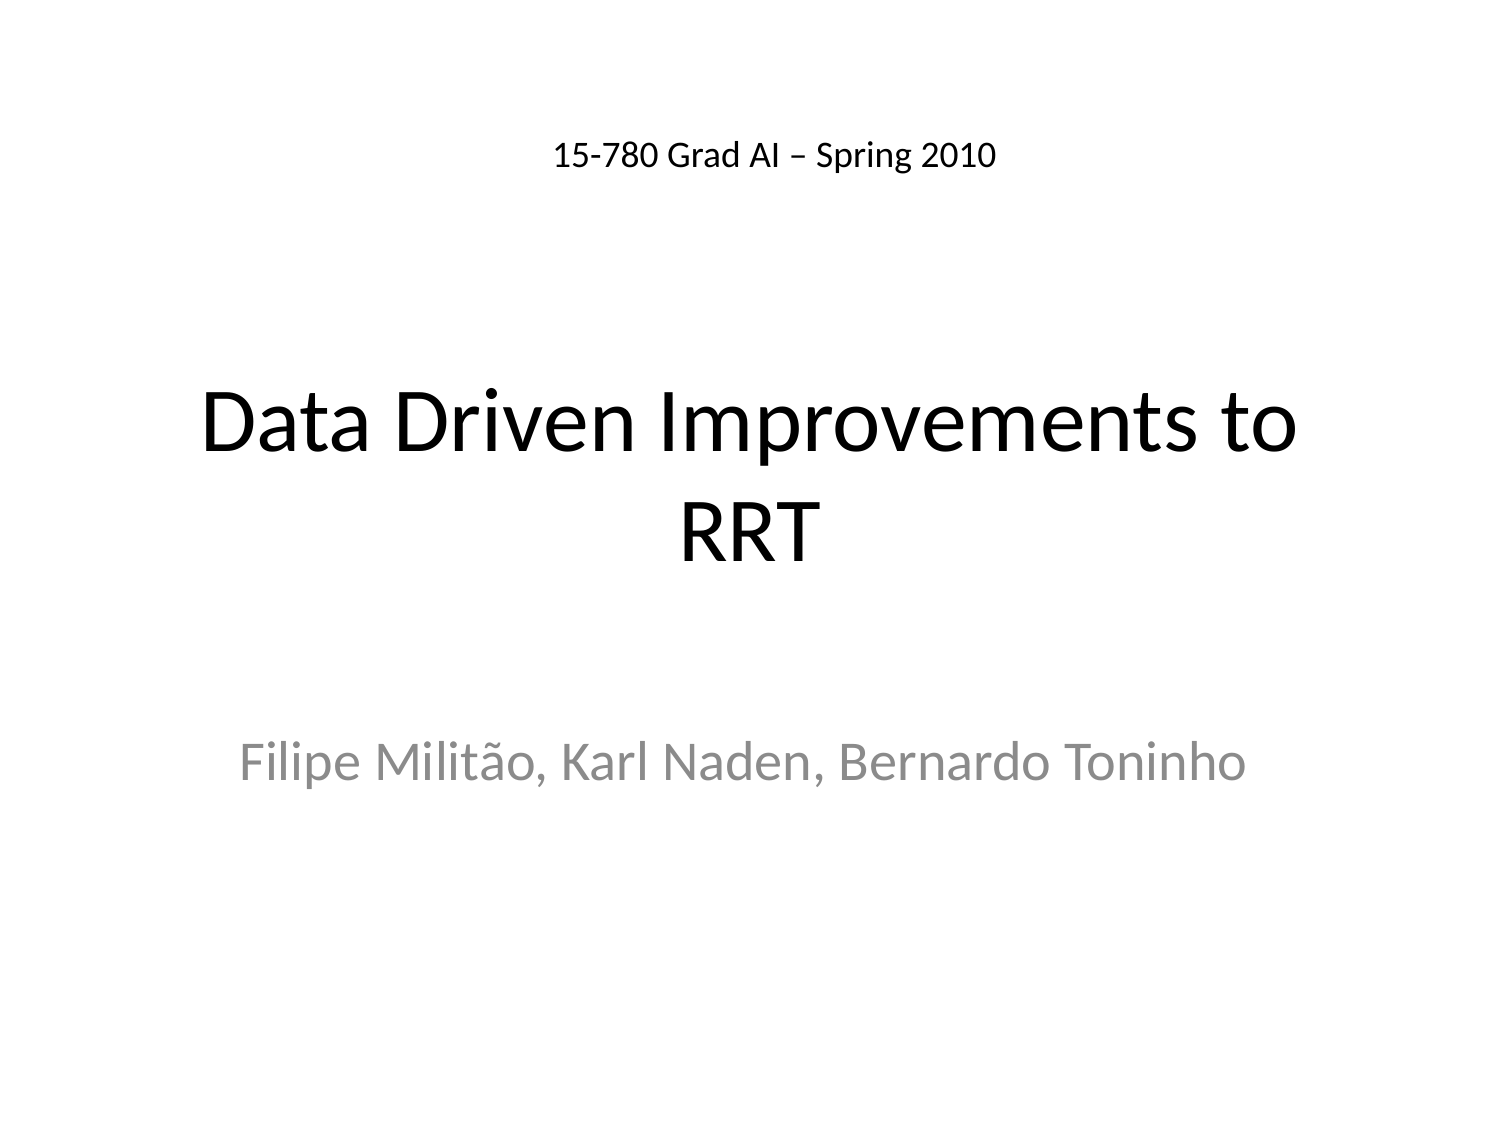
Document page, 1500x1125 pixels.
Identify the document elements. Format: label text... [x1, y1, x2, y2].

title Data Driven Improvements to RRT [112, 349, 1388, 591]
text_box 15-780 Grad AI – Spring 2010 [537, 122, 1012, 183]
subtitle Filipe Militão, Karl Naden, Bernardo Toninho [112, 637, 1388, 925]
